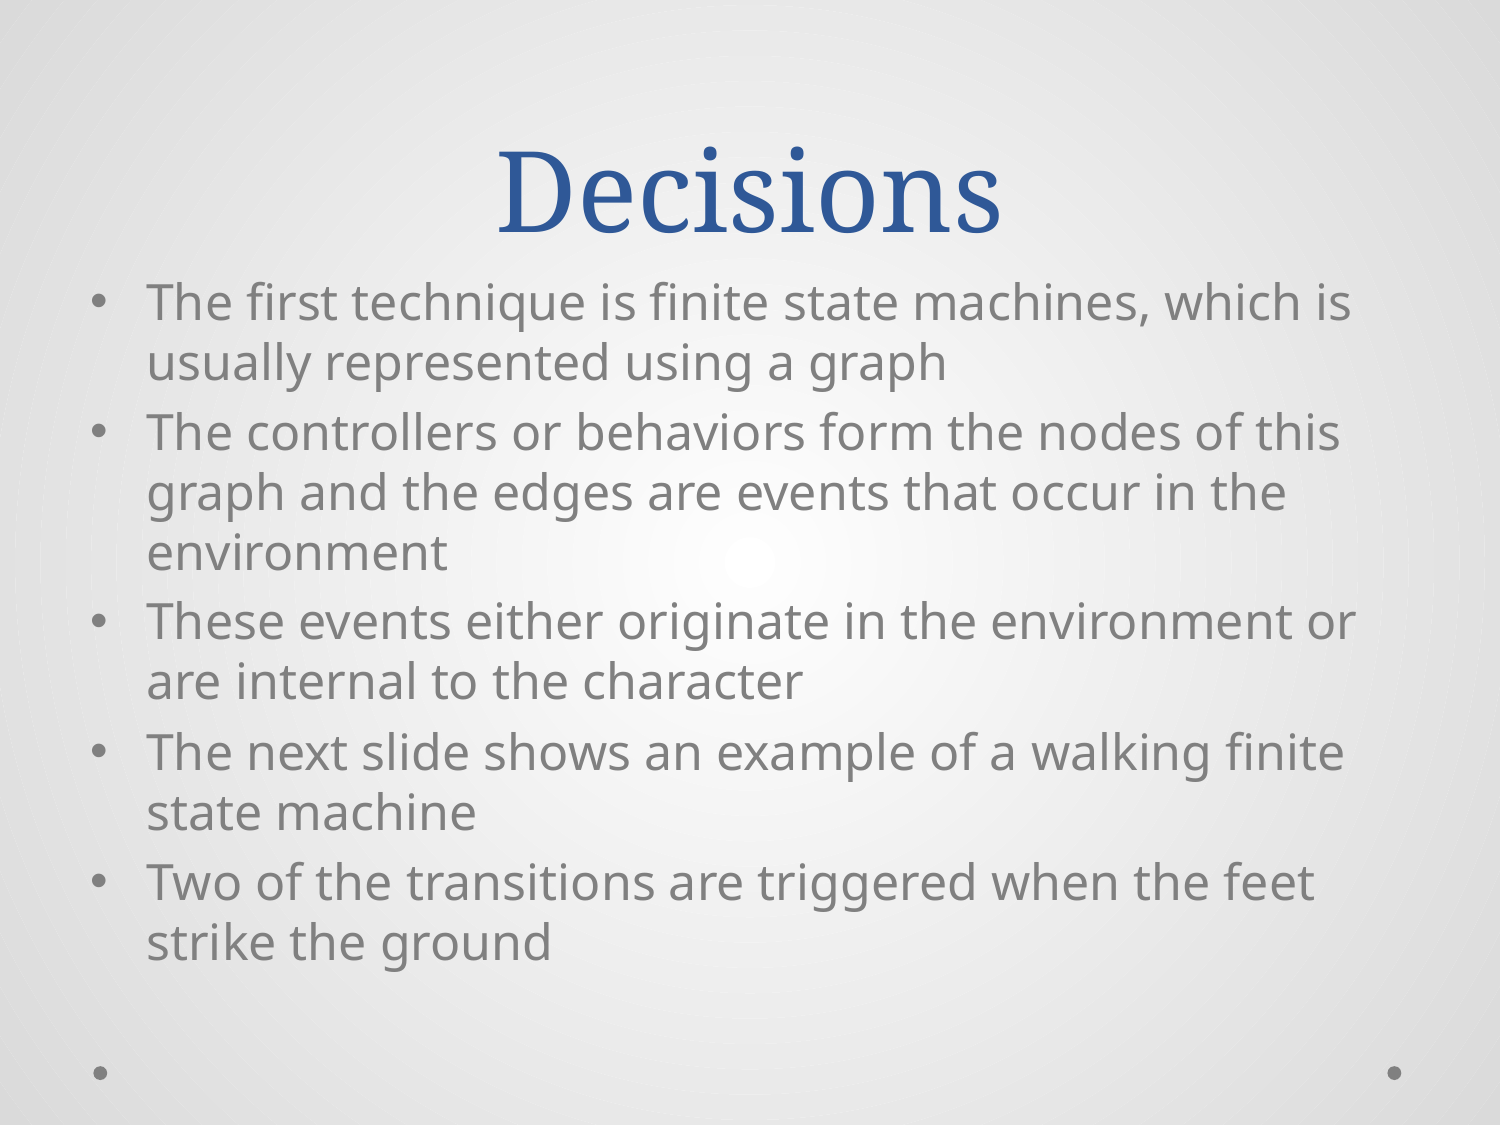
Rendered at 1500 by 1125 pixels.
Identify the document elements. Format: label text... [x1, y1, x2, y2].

list The first technique is finite state machines, which is usually represented using a graph The controllers or behaviors form the nodes of this graph and the edges are events that occur in the environment These events either originate in the environment or are internal to the character The next slide shows an example of a walking finite state machine Two of the transitions are triggered when the feet strike the ground [75, 262, 1425, 1005]
title Decisions [75, 0, 1425, 262]
